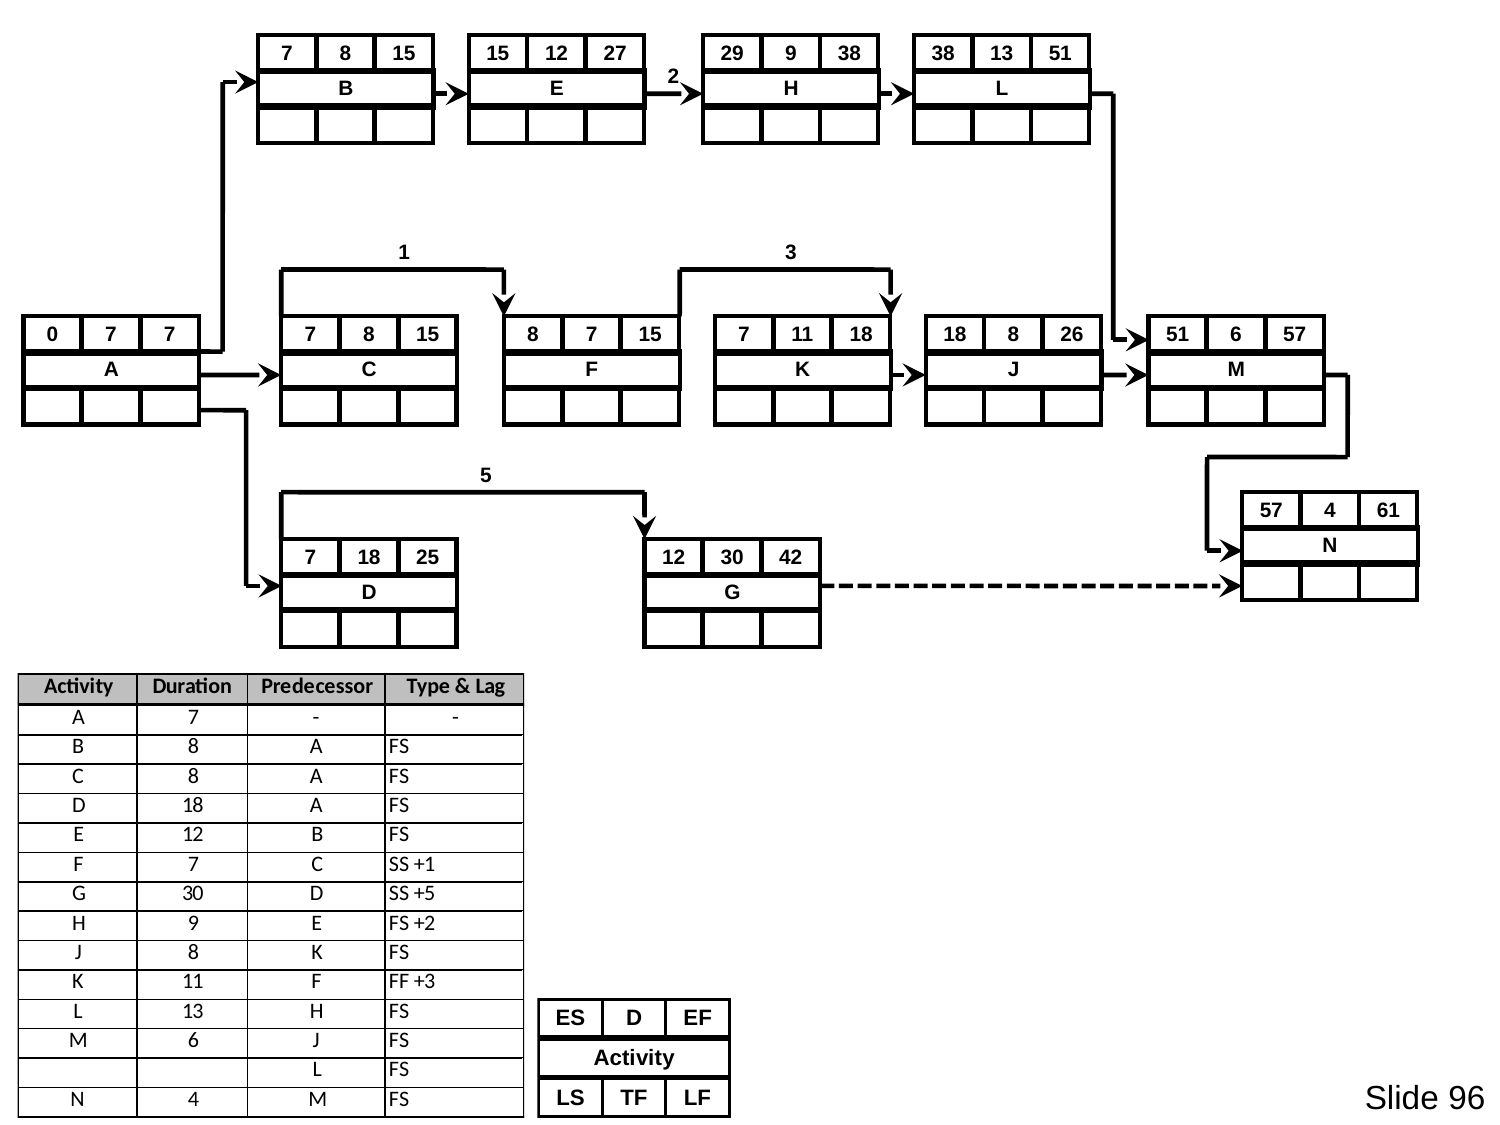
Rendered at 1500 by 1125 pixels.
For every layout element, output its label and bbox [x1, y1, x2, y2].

text_box [448, 35, 895, 144]
text_box [1127, 316, 1348, 552]
text_box [714, 295, 906, 425]
text_box [261, 456, 645, 648]
picture [537, 998, 733, 1120]
text_box [260, 234, 505, 425]
text_box [237, 35, 449, 144]
text_box [905, 316, 1130, 425]
text_box [493, 234, 891, 425]
picture [17, 673, 526, 1120]
text_box [893, 35, 1130, 341]
text_box [634, 518, 825, 648]
text_box [23, 82, 262, 587]
text_box [1221, 492, 1418, 601]
